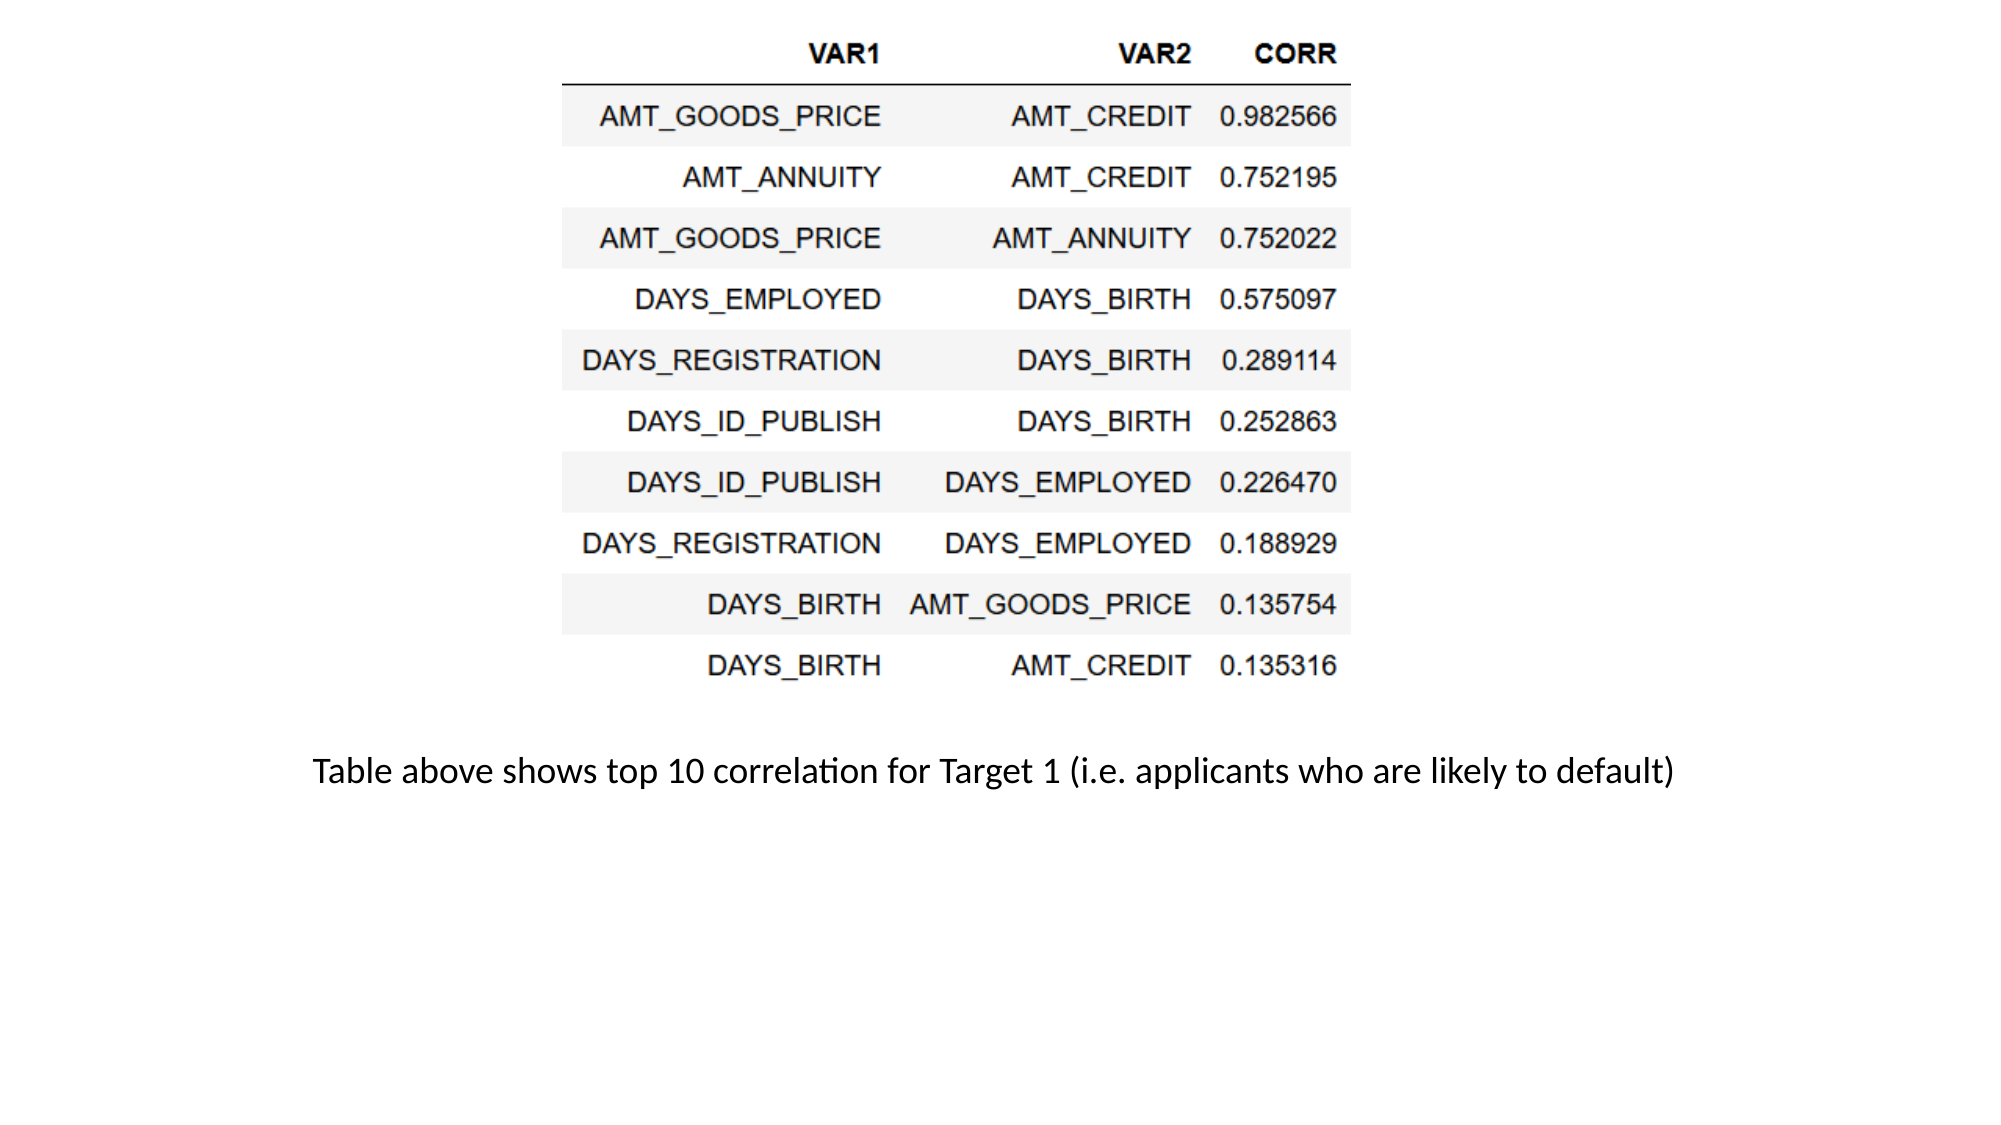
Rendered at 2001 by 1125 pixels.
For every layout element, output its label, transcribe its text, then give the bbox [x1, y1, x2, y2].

text_box Table above shows top 10 correlation for Target 1 (i.e. applicants who are likely to default) [0, 739, 1989, 799]
picture [562, 23, 1351, 699]
